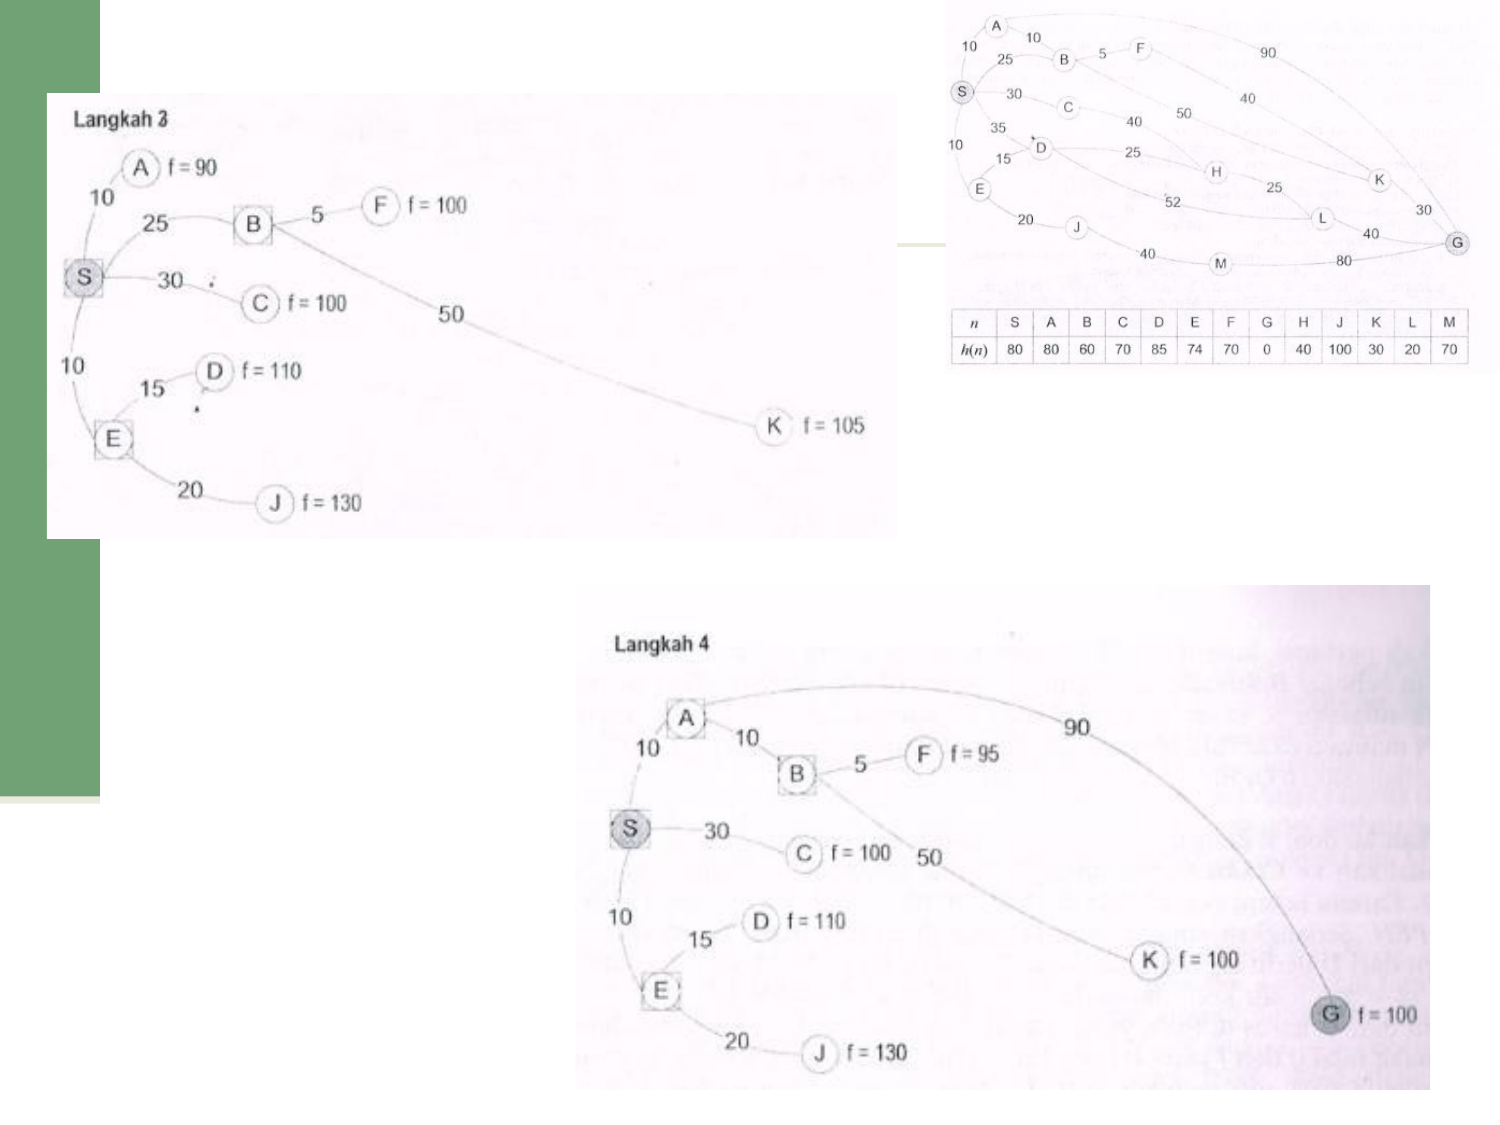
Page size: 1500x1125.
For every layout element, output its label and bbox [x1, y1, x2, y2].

text_box [46, 93, 897, 540]
text_box [575, 585, 1431, 1090]
text_box [945, 0, 1500, 374]
